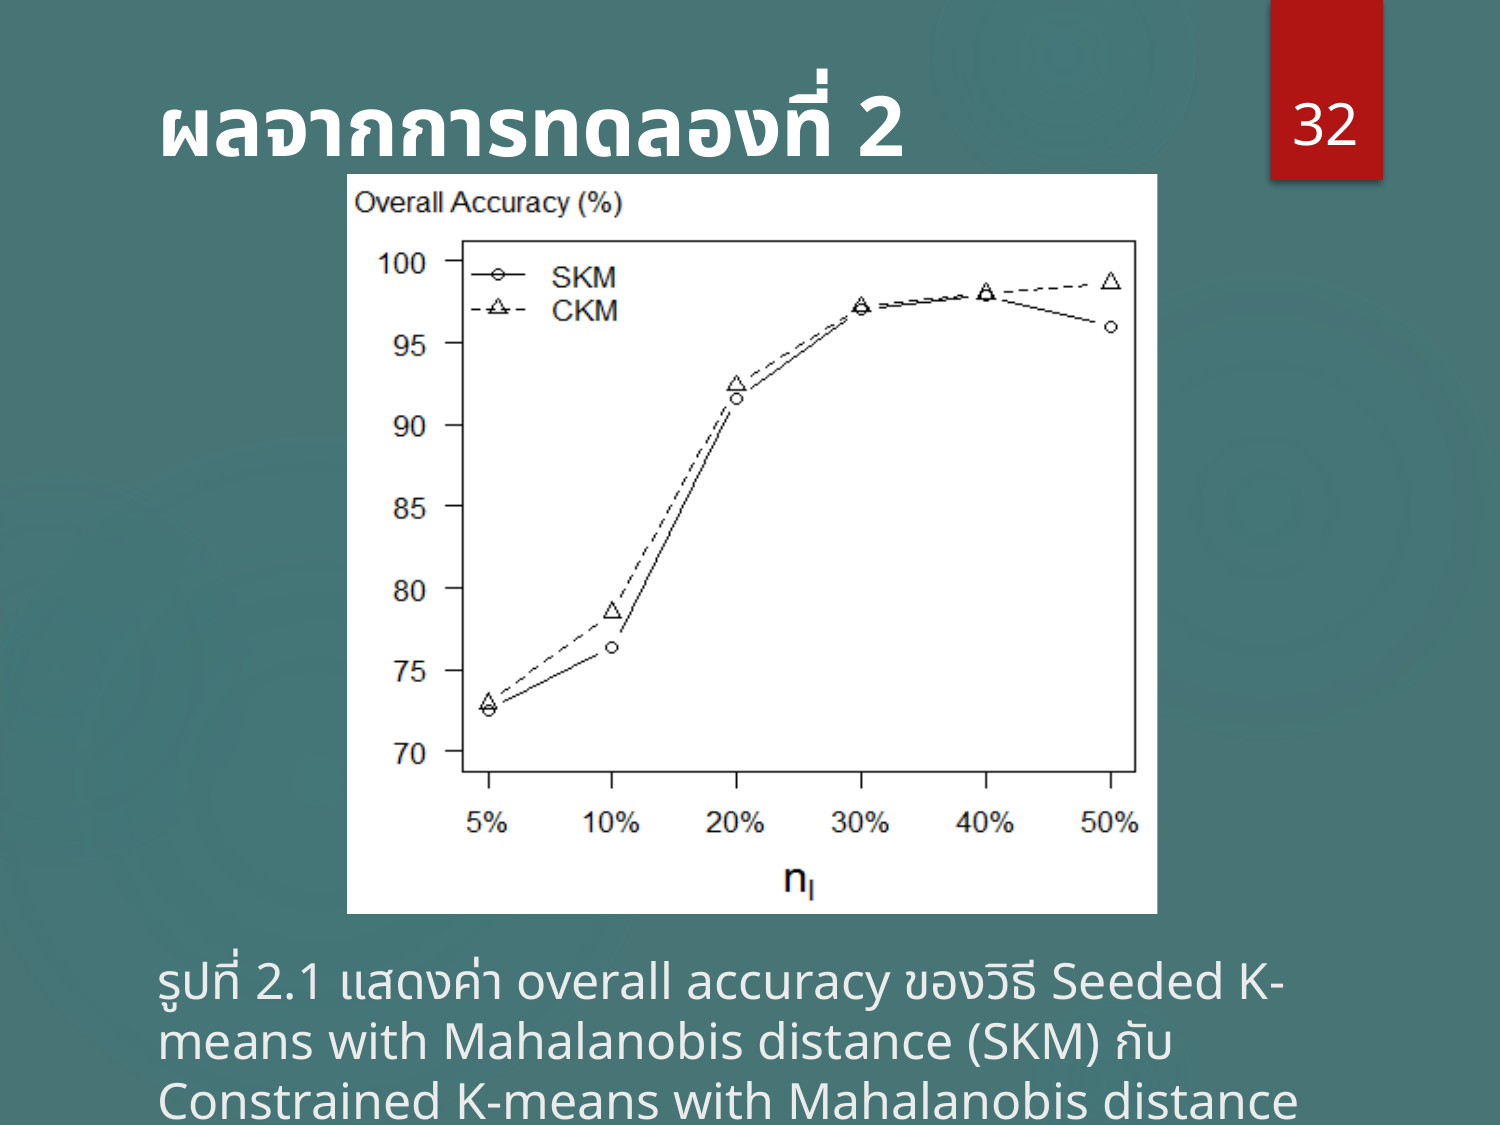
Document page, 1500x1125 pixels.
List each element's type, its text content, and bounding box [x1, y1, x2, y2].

picture [346, 174, 1158, 914]
slide_number 32 [1273, 48, 1378, 175]
title ผลจากการทดลองที่ 2 [142, 65, 1272, 142]
text_box รูปที่ 2.1 แสดงค่า overall accuracy ของวิธี Seeded K-means with Mahalanobis distance (SKM) กับ Constrained K-means with Mahalanobis distance (CKM) [142, 142, 1427, 940]
